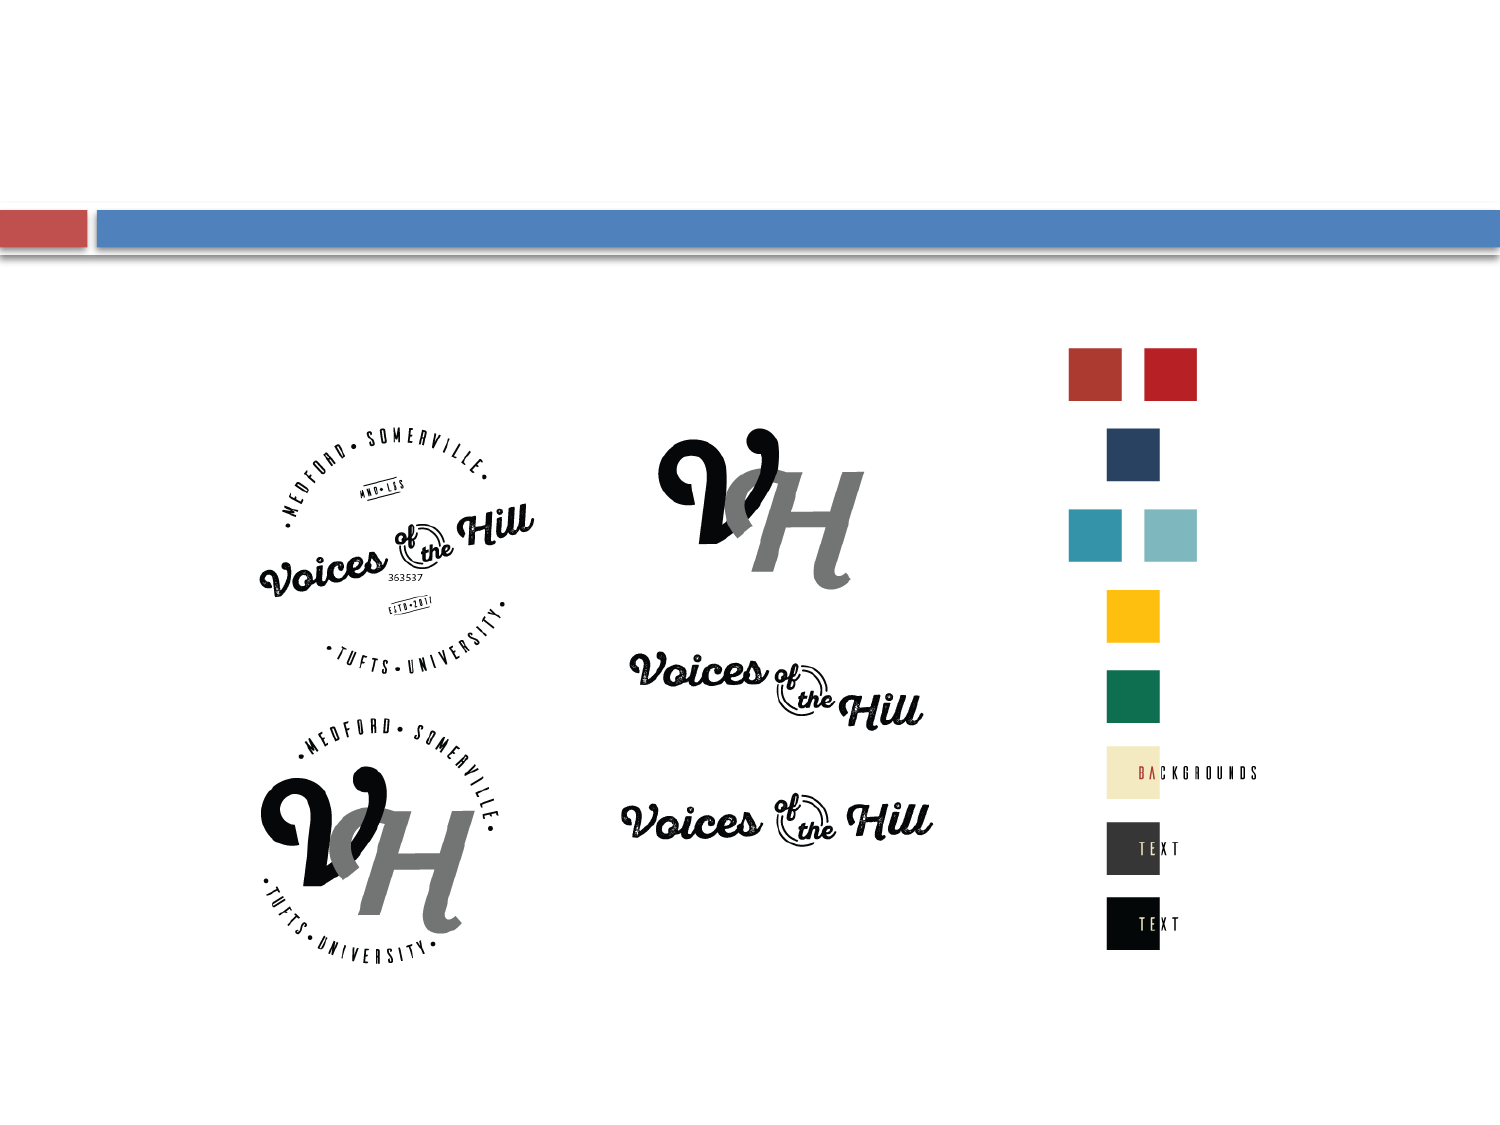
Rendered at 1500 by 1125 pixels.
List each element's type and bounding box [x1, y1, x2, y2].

list [197, 316, 1310, 1059]
